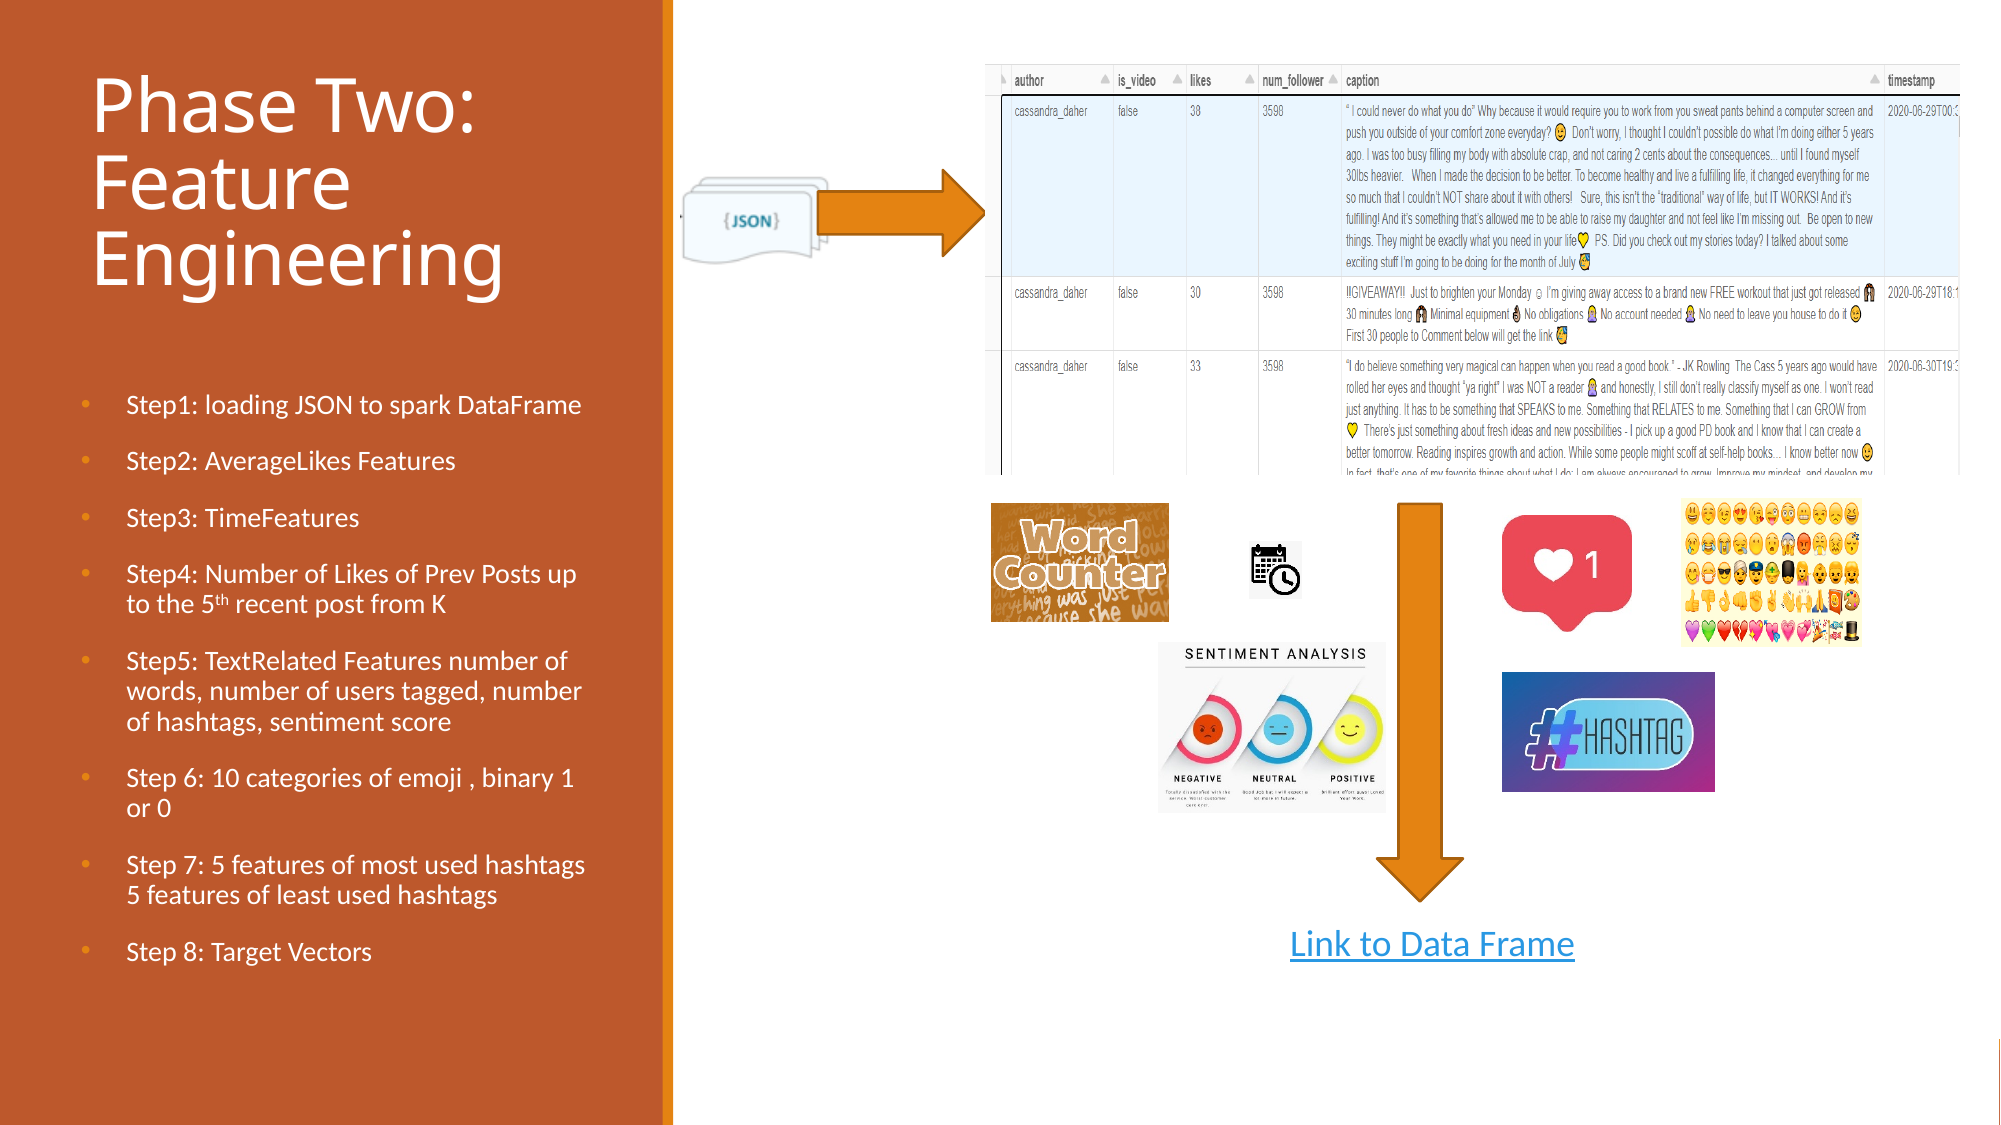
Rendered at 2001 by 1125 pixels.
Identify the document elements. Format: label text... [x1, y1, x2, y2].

text_box [674, 0, 2000, 1125]
picture [991, 502, 1170, 622]
text_box [661, 0, 674, 282]
picture [1501, 671, 1715, 792]
title Phase Two: Feature Engineering [75, 48, 582, 309]
text_box Link to Data Frame [1275, 911, 2000, 972]
text_box [0, 0, 661, 1125]
text_box [842, 168, 982, 258]
picture [1249, 540, 1302, 600]
list Step1: loading JSON to spark DataFrame Step2: AverageLikes Features Step3: TimeFeatures Step4: Number of Likes of Prev Posts up to the 5th recent post from K Step5: TextRelated Features number of words, number of users tagged, number of hashtags, sentiment score Step 6: 10 categories of emoji , binary 1 or 0 Step 7: 5 features of most used hashtags 5 features of least used hashtags Step 8: Target Vectors [80, 322, 587, 983]
picture [1501, 514, 1632, 633]
picture [1157, 641, 1386, 813]
picture [1680, 497, 1863, 648]
picture [680, 173, 833, 272]
text_box [661, 296, 674, 1125]
picture [985, 58, 1960, 476]
text_box [1375, 502, 1465, 903]
